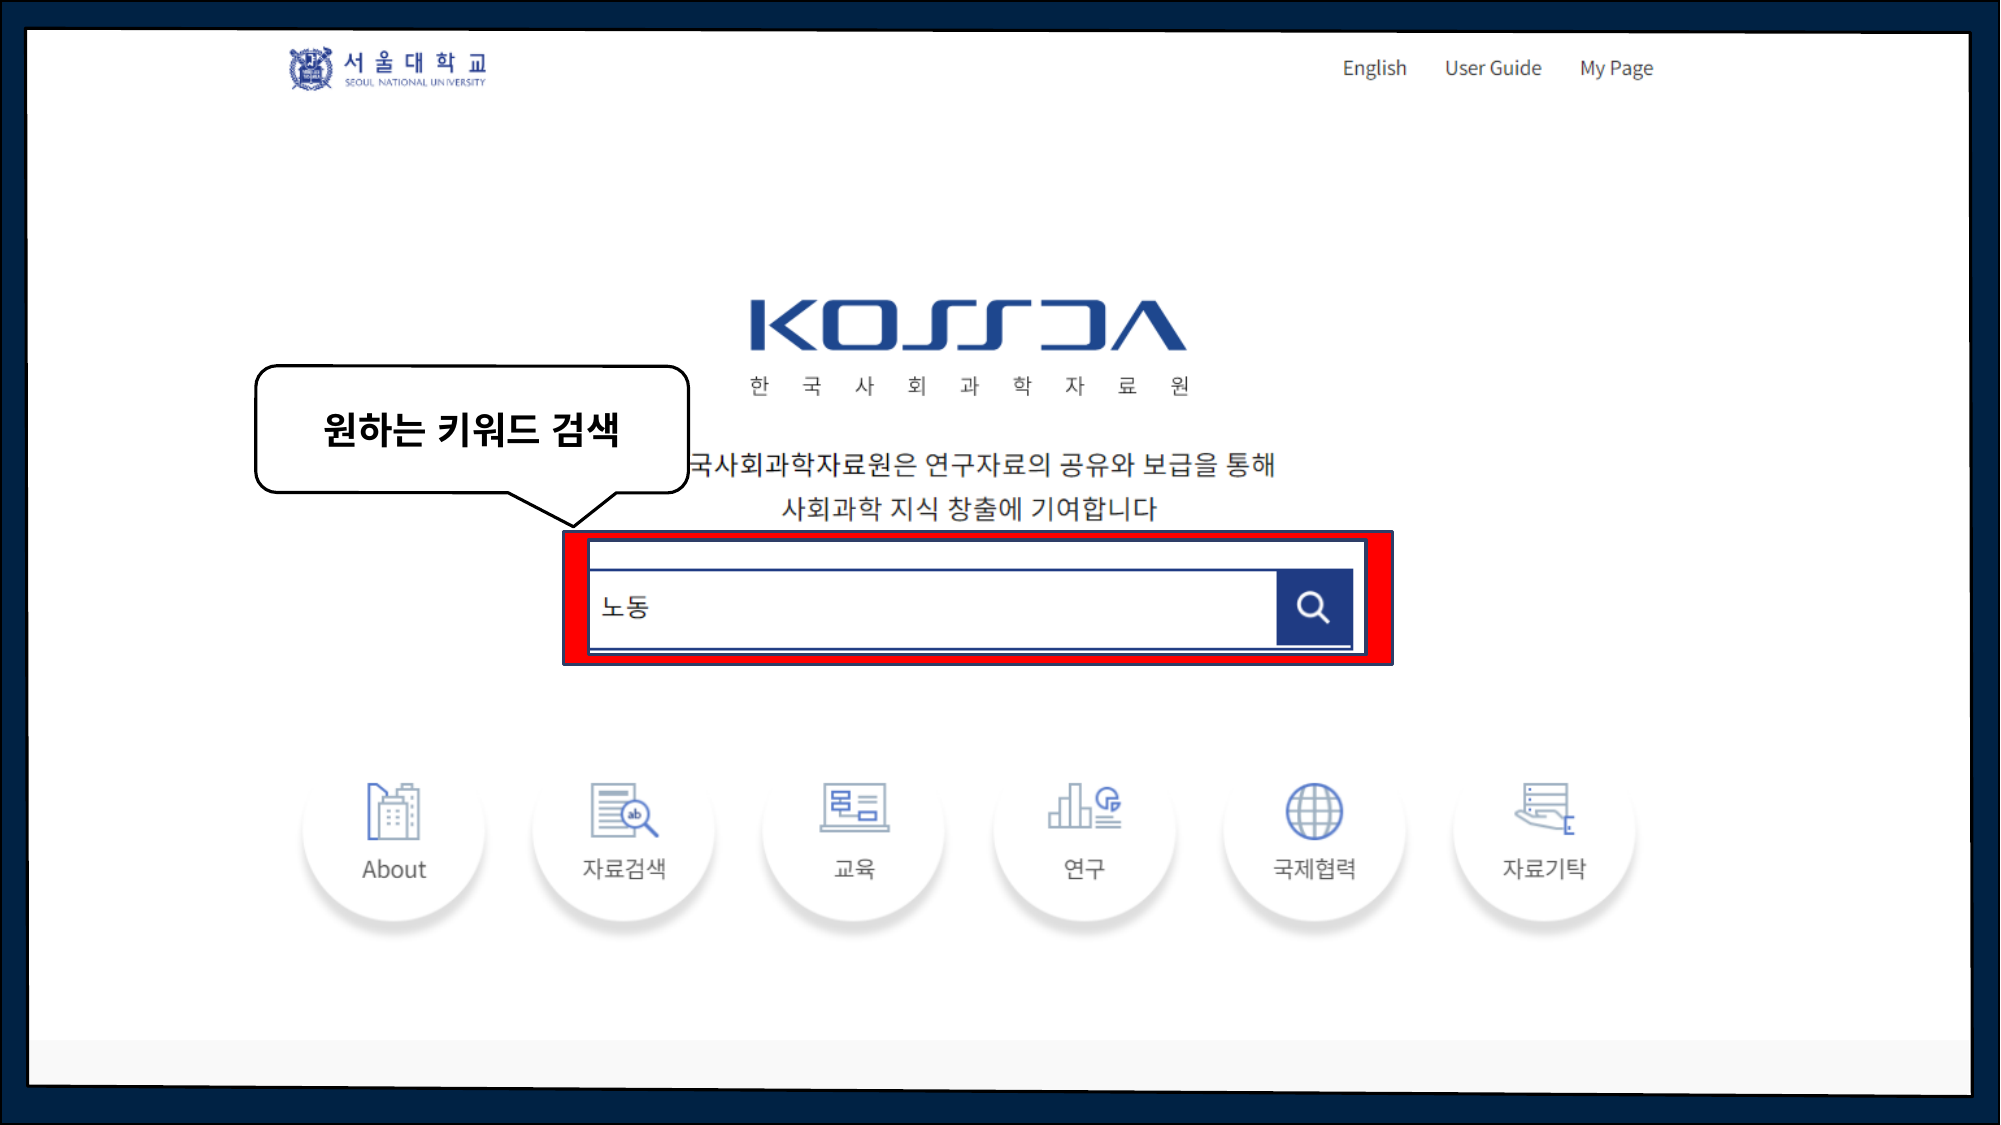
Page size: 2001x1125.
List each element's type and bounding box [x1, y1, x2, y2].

text_box [0, 0, 2000, 1125]
picture [25, 30, 1970, 1125]
